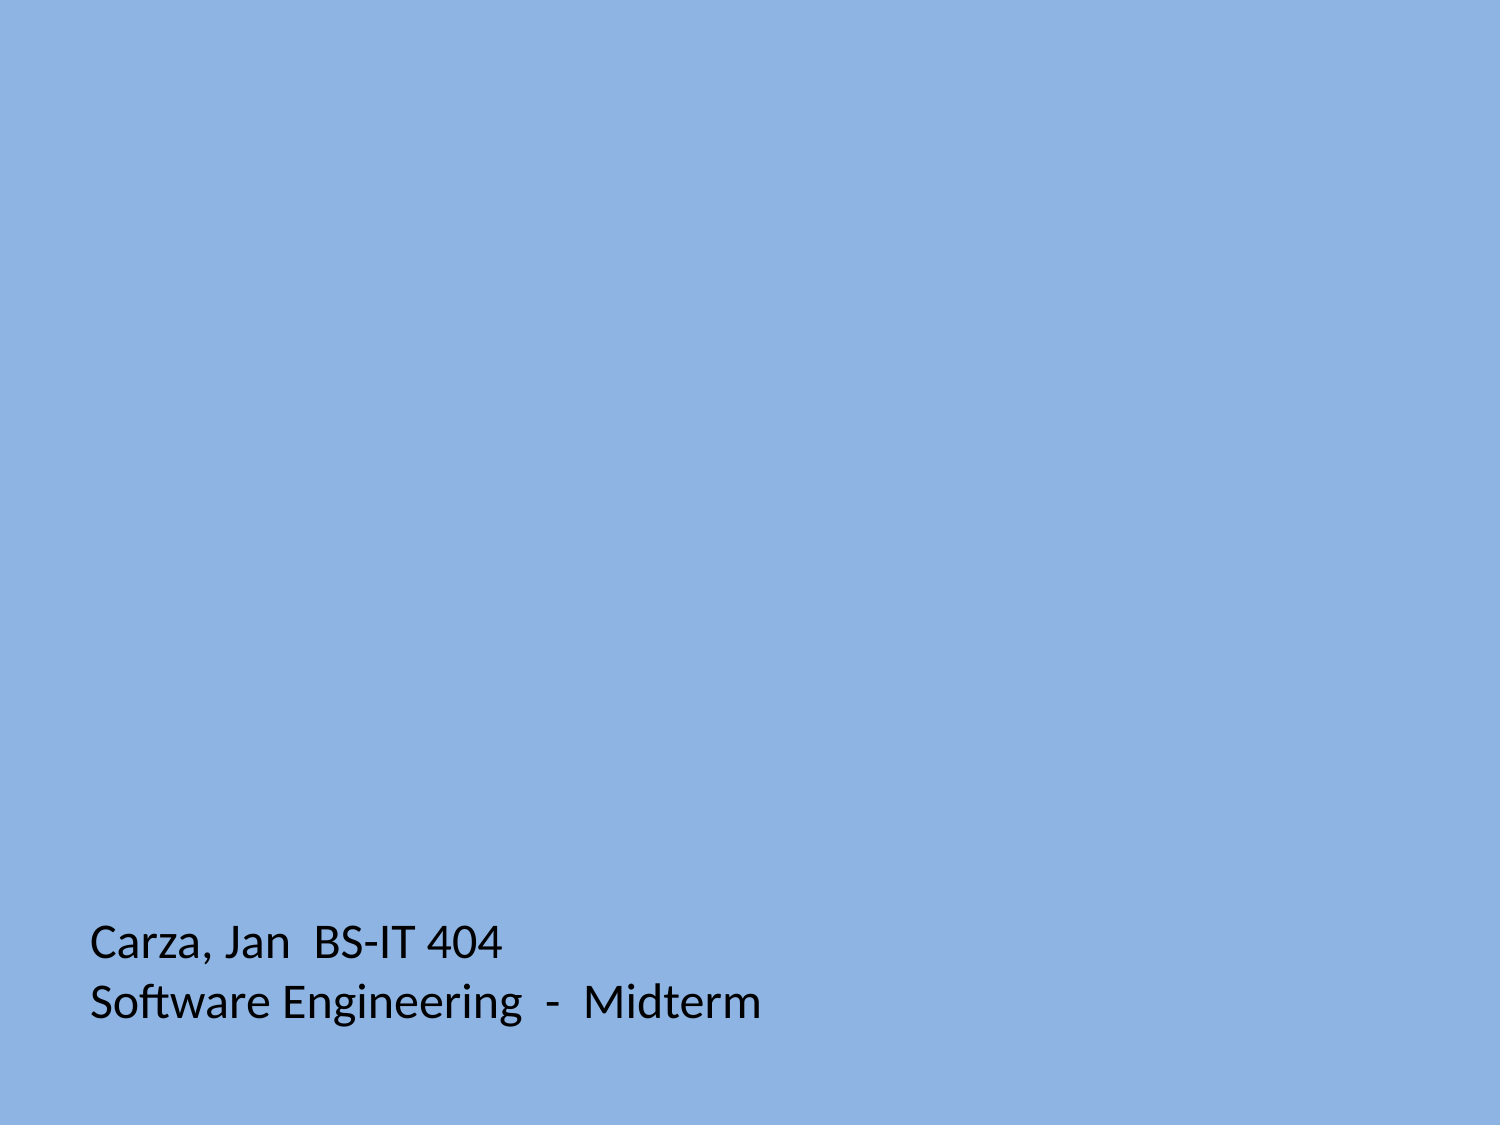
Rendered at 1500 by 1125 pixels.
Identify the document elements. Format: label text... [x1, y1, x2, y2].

title Carza, Jan BS-IT 404 Software Engineering - Midterm [75, 875, 1425, 1063]
